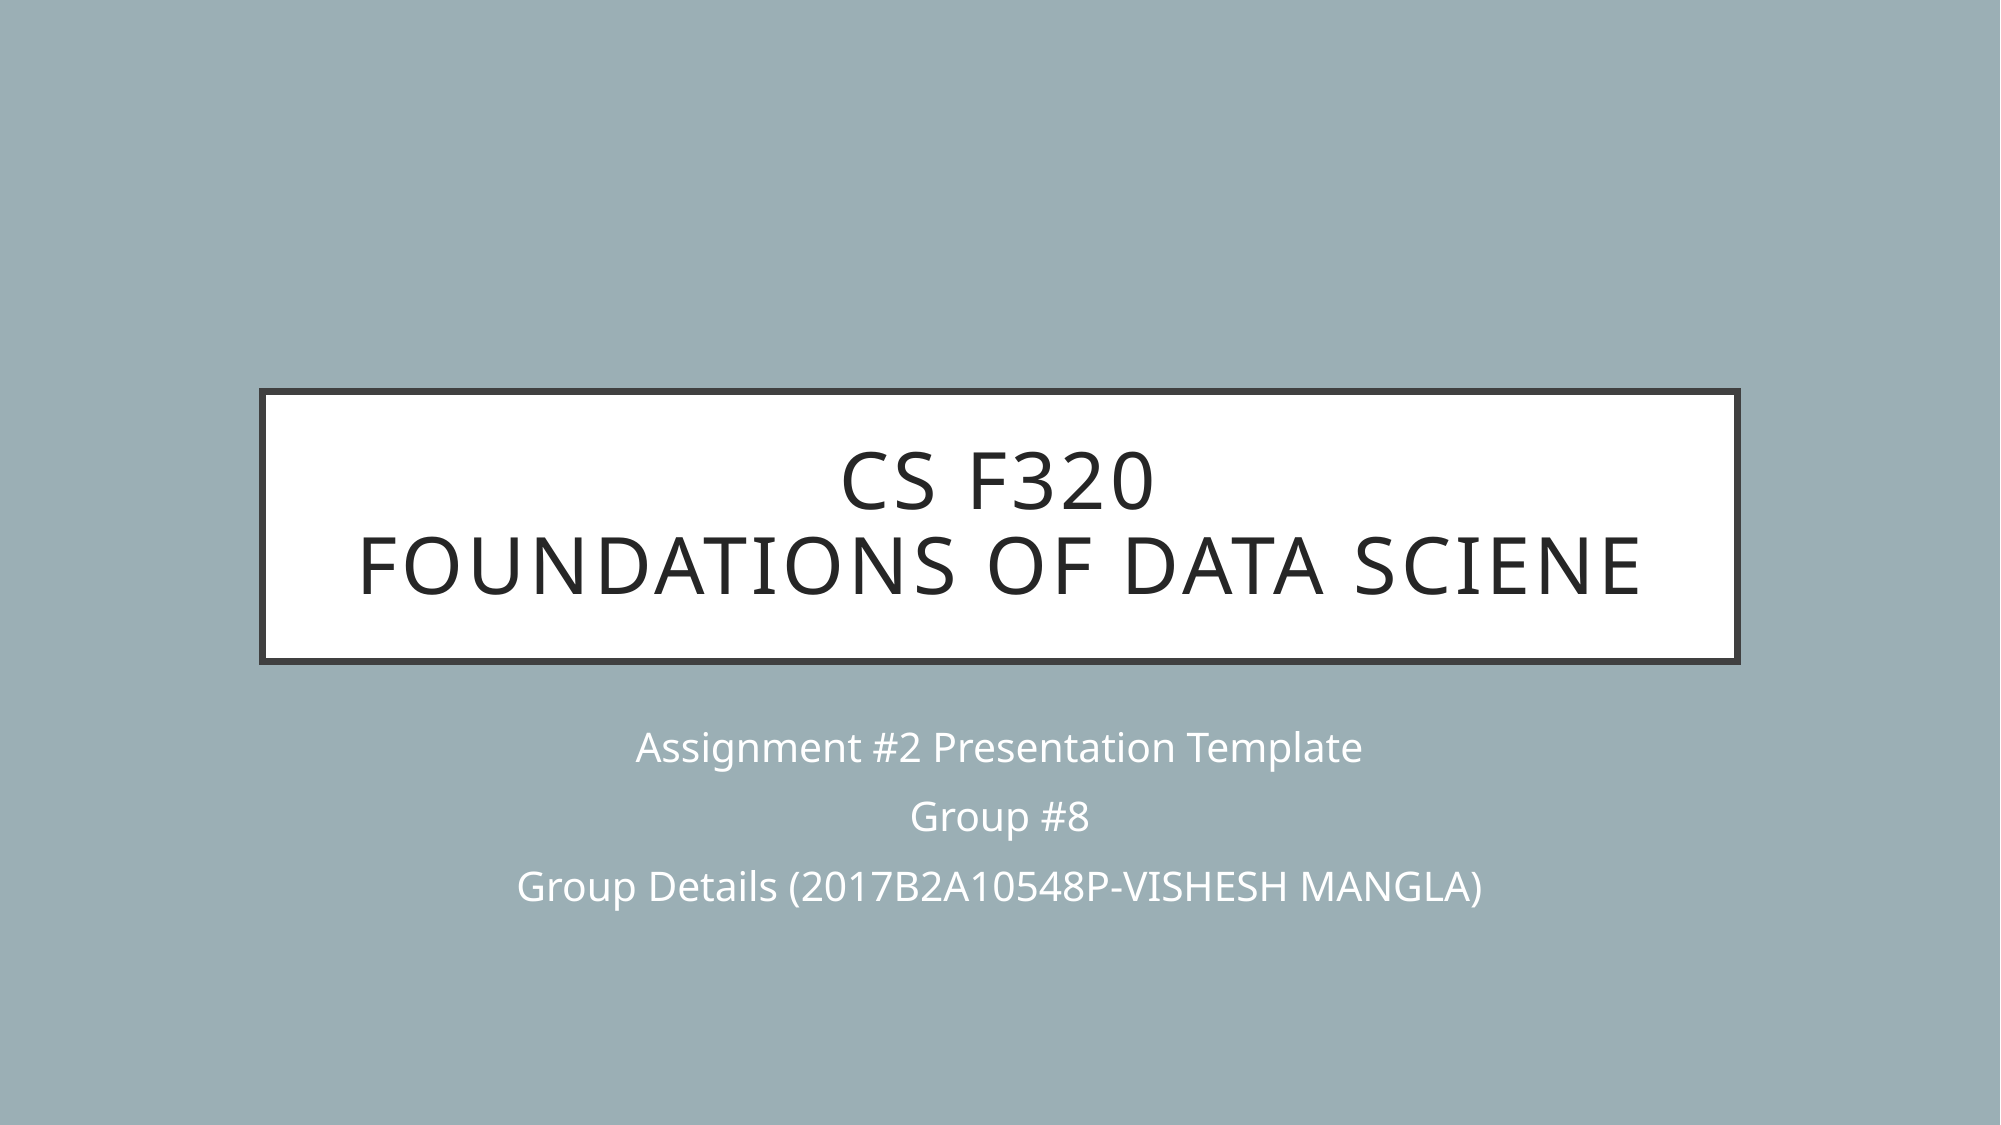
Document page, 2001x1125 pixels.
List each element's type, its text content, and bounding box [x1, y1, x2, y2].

title CS F320 Foundations of data sciene [259, 388, 1741, 665]
subtitle Assignment #2 Presentation Template Group #8 Group Details (2017B2A10548P-VISHESH MANGLA) [442, 713, 1558, 918]
